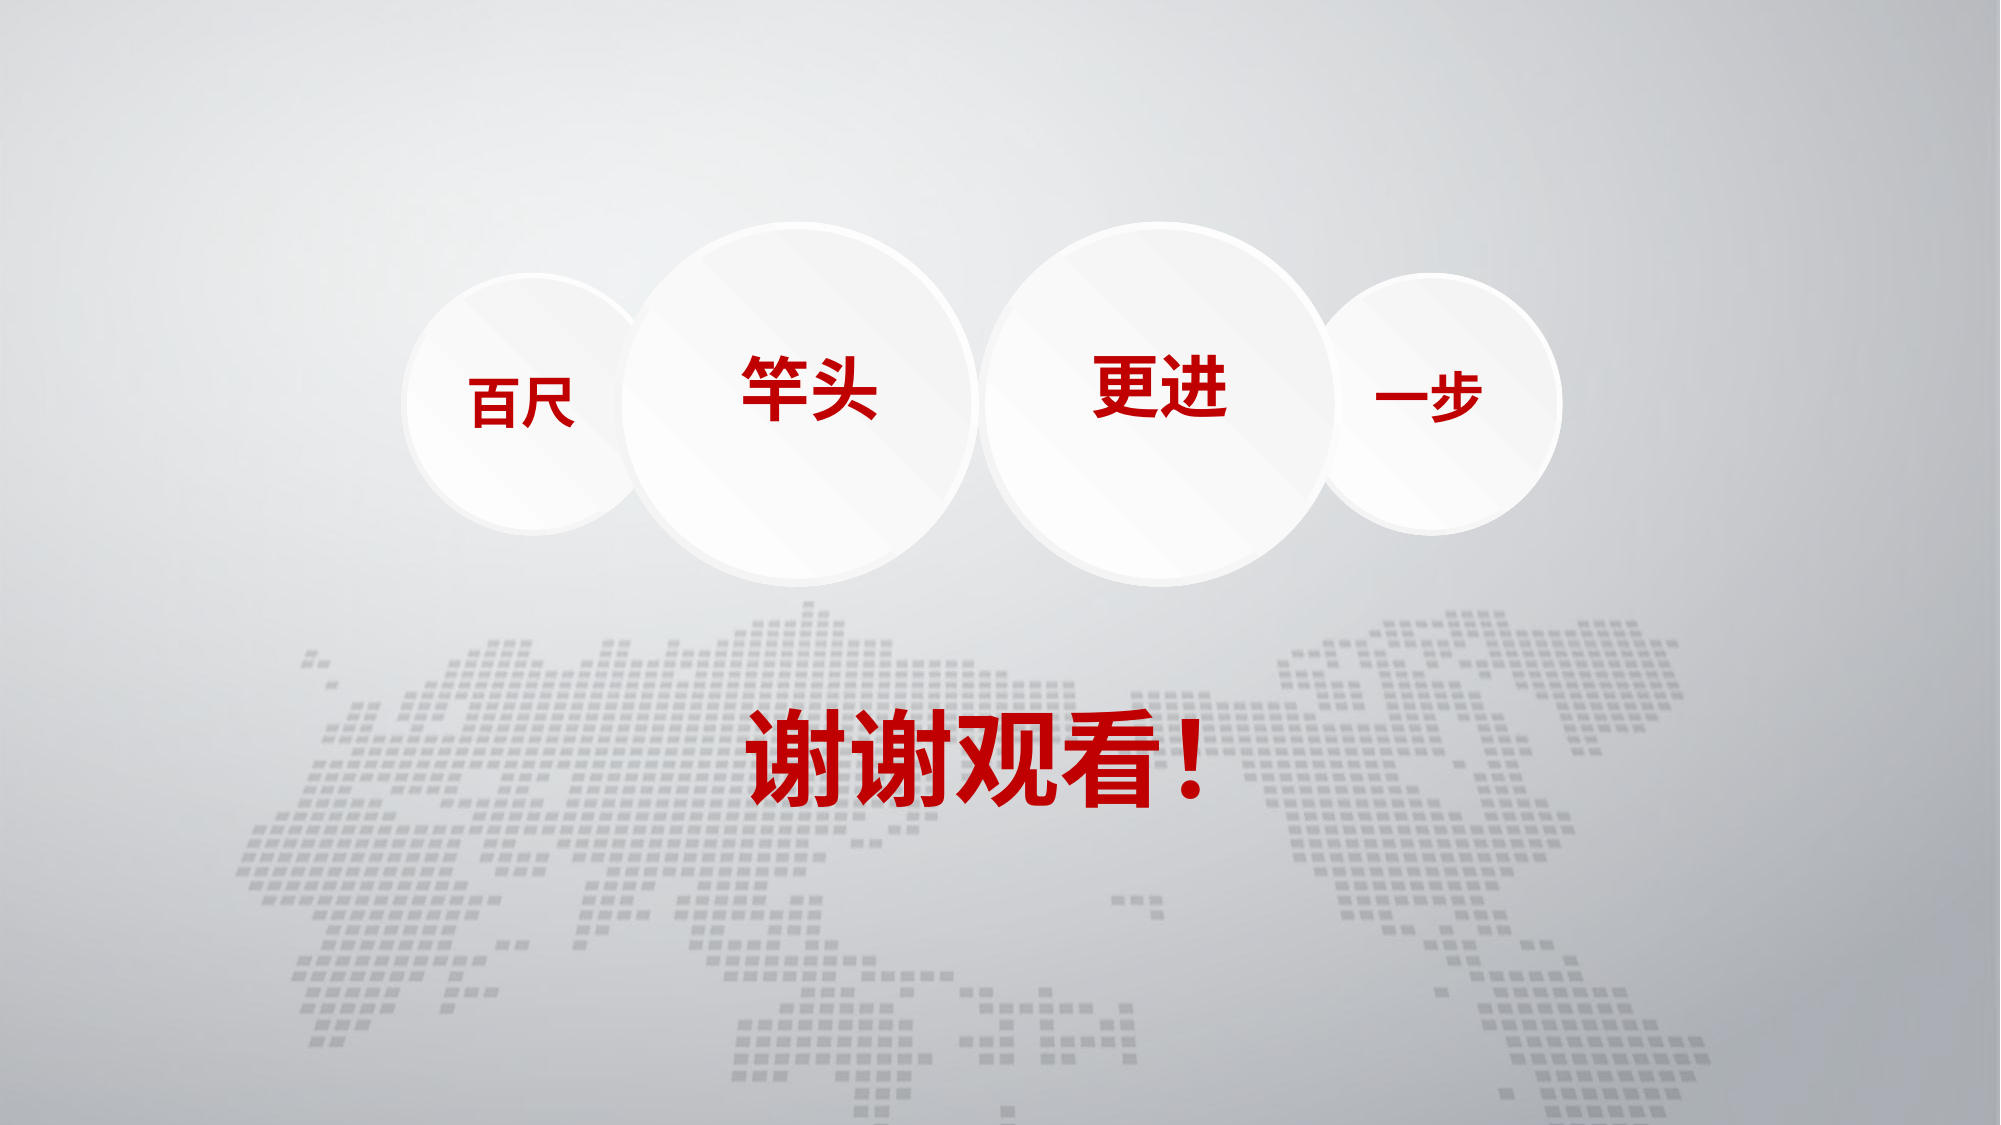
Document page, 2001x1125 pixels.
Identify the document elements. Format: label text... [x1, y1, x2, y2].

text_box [613, 221, 980, 587]
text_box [980, 221, 1343, 587]
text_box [1347, 272, 1563, 536]
text_box 谢谢观看！ [283, 685, 1730, 827]
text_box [401, 272, 608, 536]
picture [0, 0, 2000, 1125]
